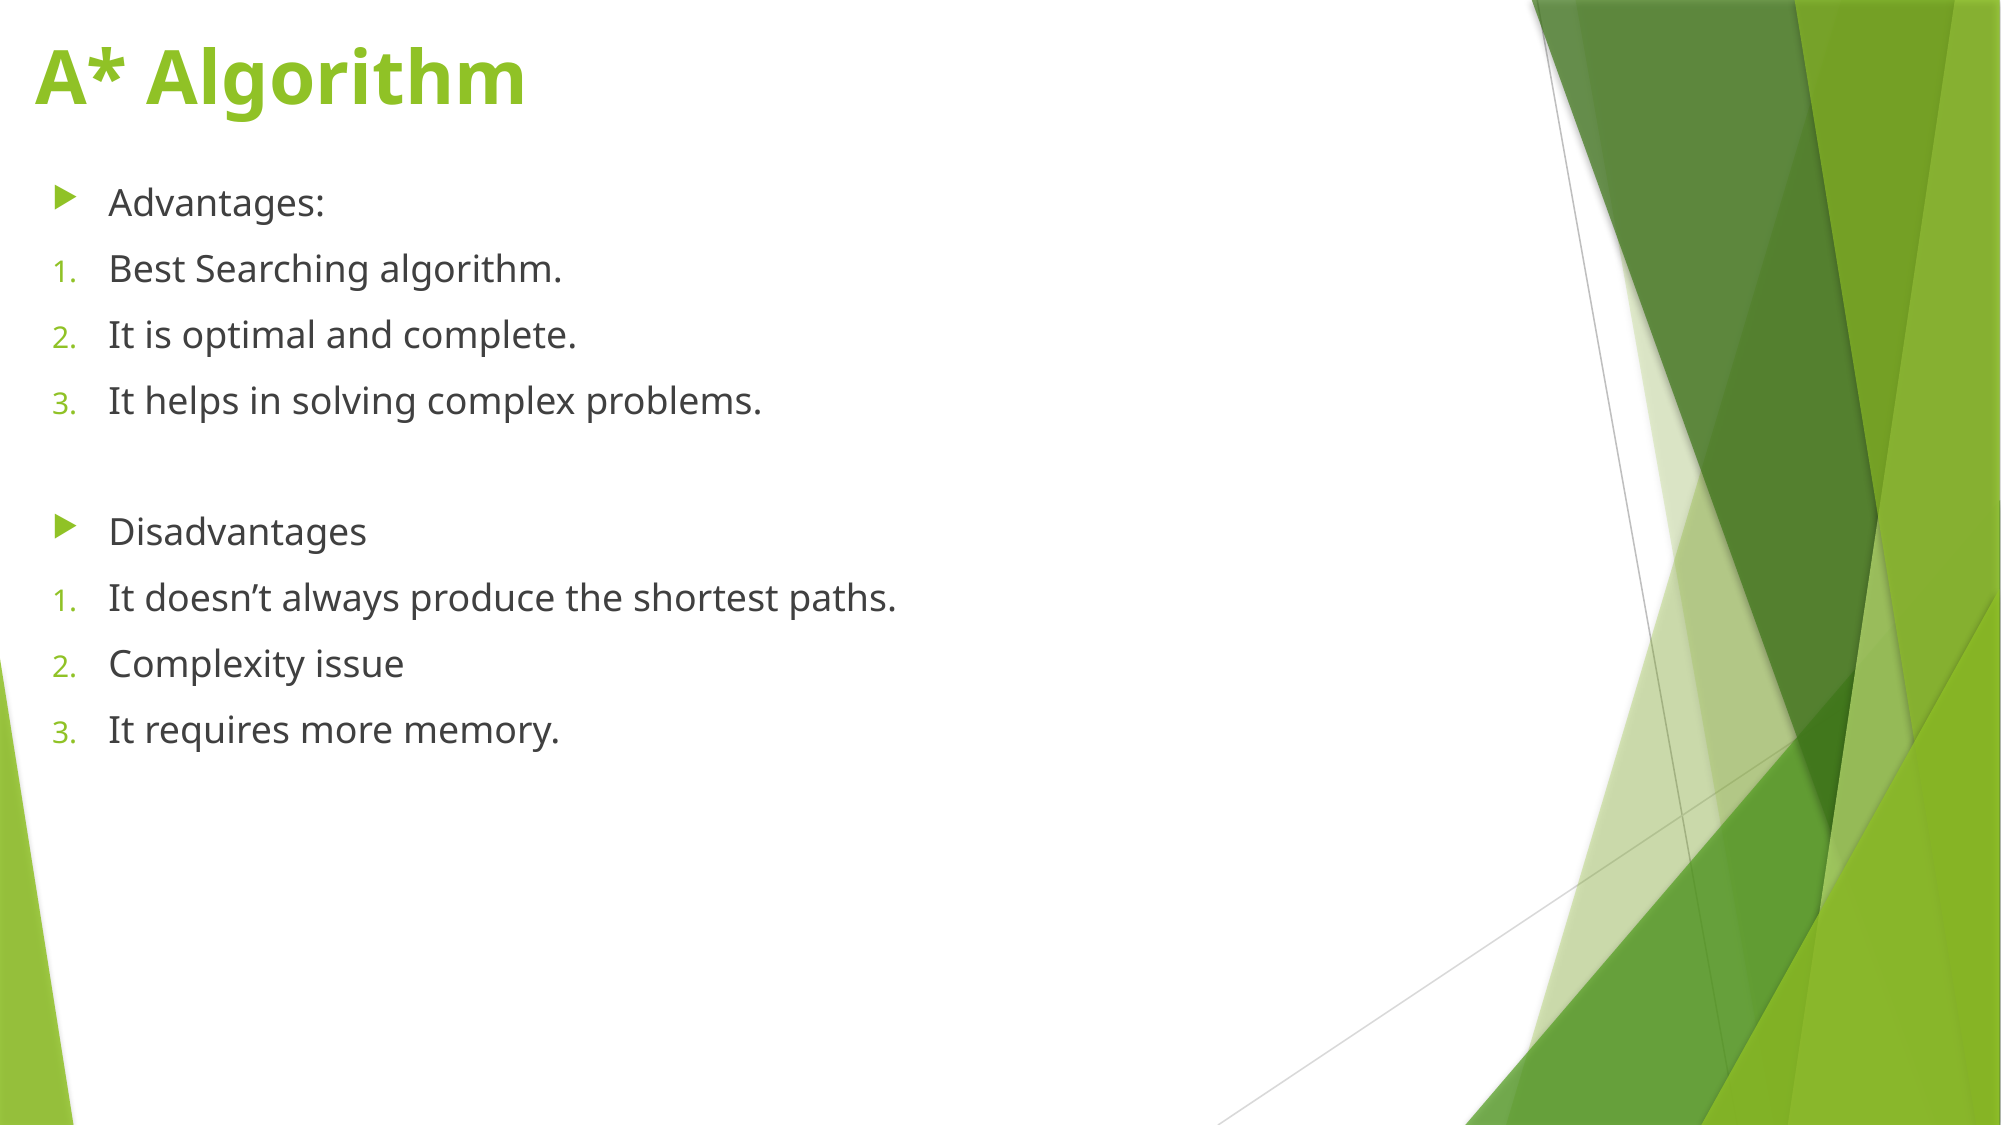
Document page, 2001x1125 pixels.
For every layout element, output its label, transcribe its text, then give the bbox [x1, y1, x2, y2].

title A* Algorithm [20, 21, 1978, 152]
list Advantages: Best Searching algorithm. It is optimal and complete. It helps in solving complex problems. Disadvantages It doesn’t always produce the shortest paths. Complexity issue It requires more memory. [37, 171, 1949, 1072]
